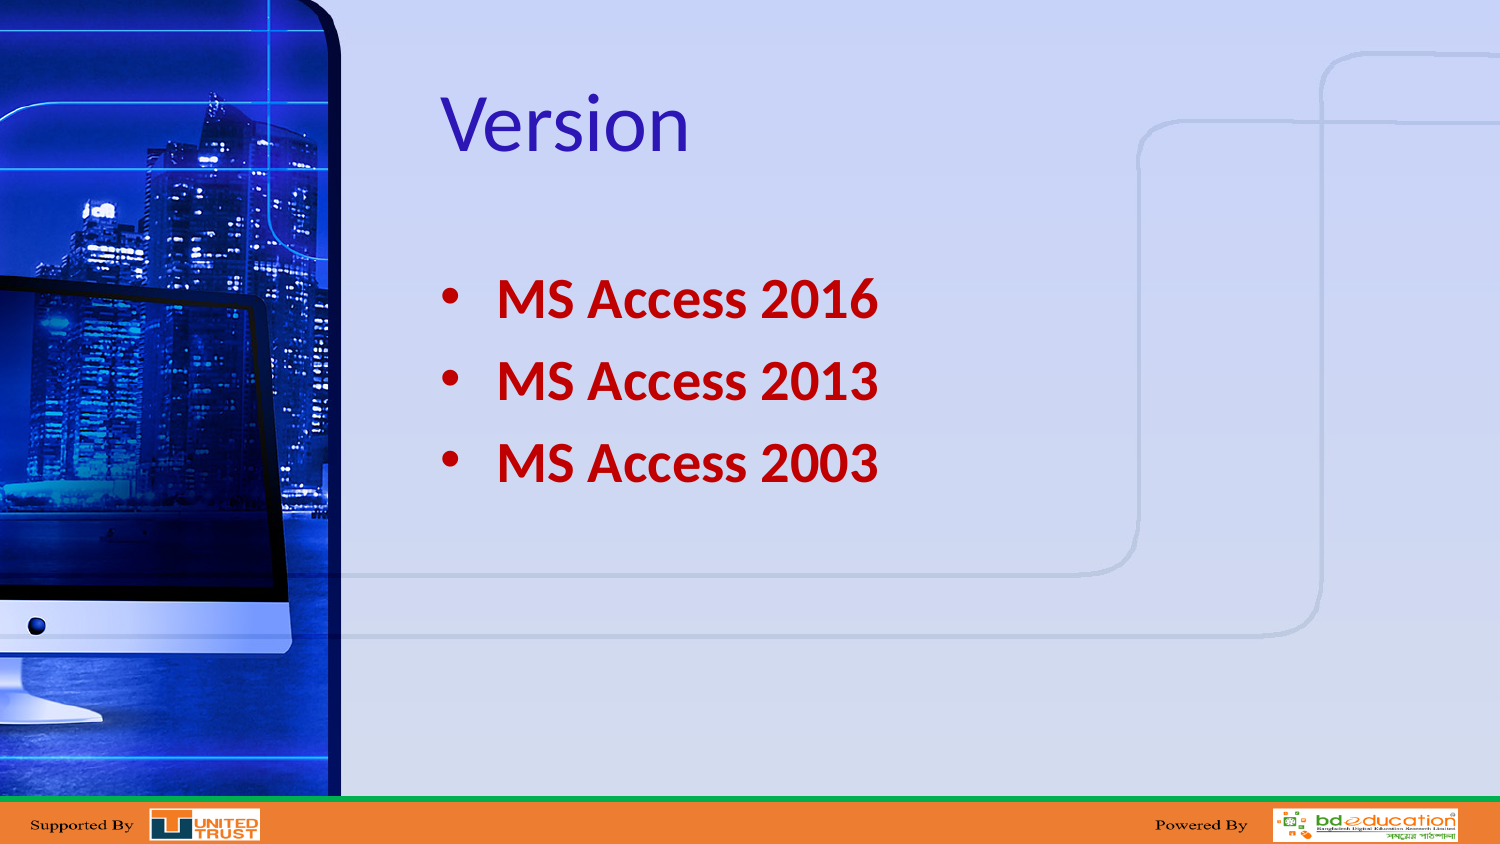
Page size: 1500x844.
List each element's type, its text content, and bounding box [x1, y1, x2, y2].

title Version [425, 71, 1427, 166]
list MS Access 2016 MS Access 2013 MS Access 2003 [425, 171, 1427, 748]
picture [0, 0, 1500, 844]
